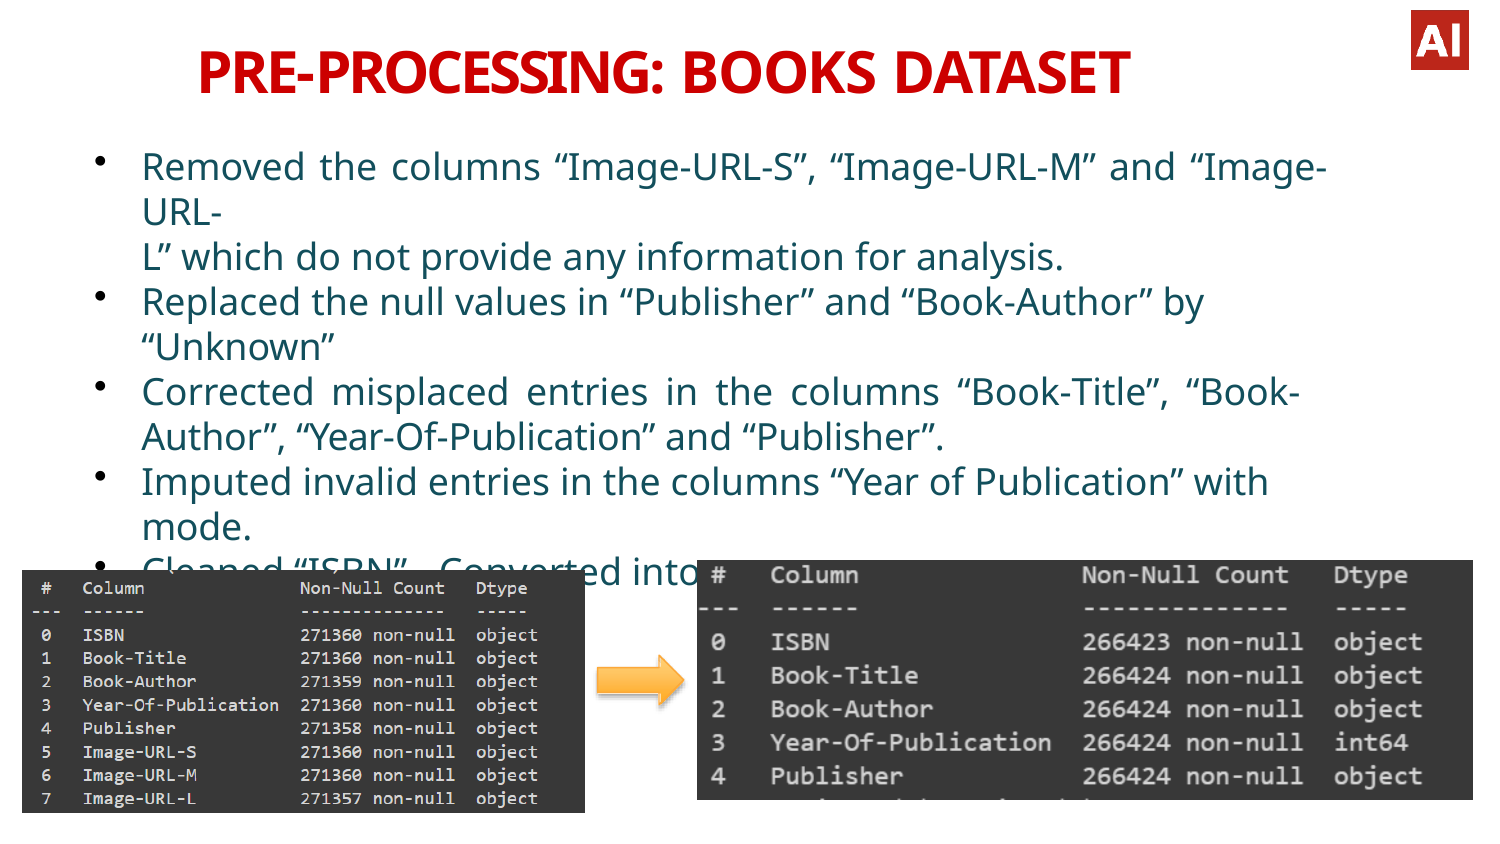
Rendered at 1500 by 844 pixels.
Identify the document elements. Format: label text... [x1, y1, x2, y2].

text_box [21, 570, 690, 813]
picture [1411, 10, 1469, 70]
text_box Removed the columns “Image-URL-S”, “Image-URL-M” and “Image-URL- L” which do not provide any information for analysis. Replaced the null values in “Publisher” and “Book-Author” by “Unknown” Corrected misplaced entries in the columns “Book-Title”, “Book-Author”, “Year-Of-Publication” and “Publisher”. Imputed invalid entries in the columns “Year of Publication” with mode. Cleaned “ISBN” - Converted into uppercase. Duplicates removal. [92, 140, 1383, 570]
picture [696, 560, 1474, 800]
title PRE-PROCESSING: BOOKS DATASET [194, 33, 1308, 140]
